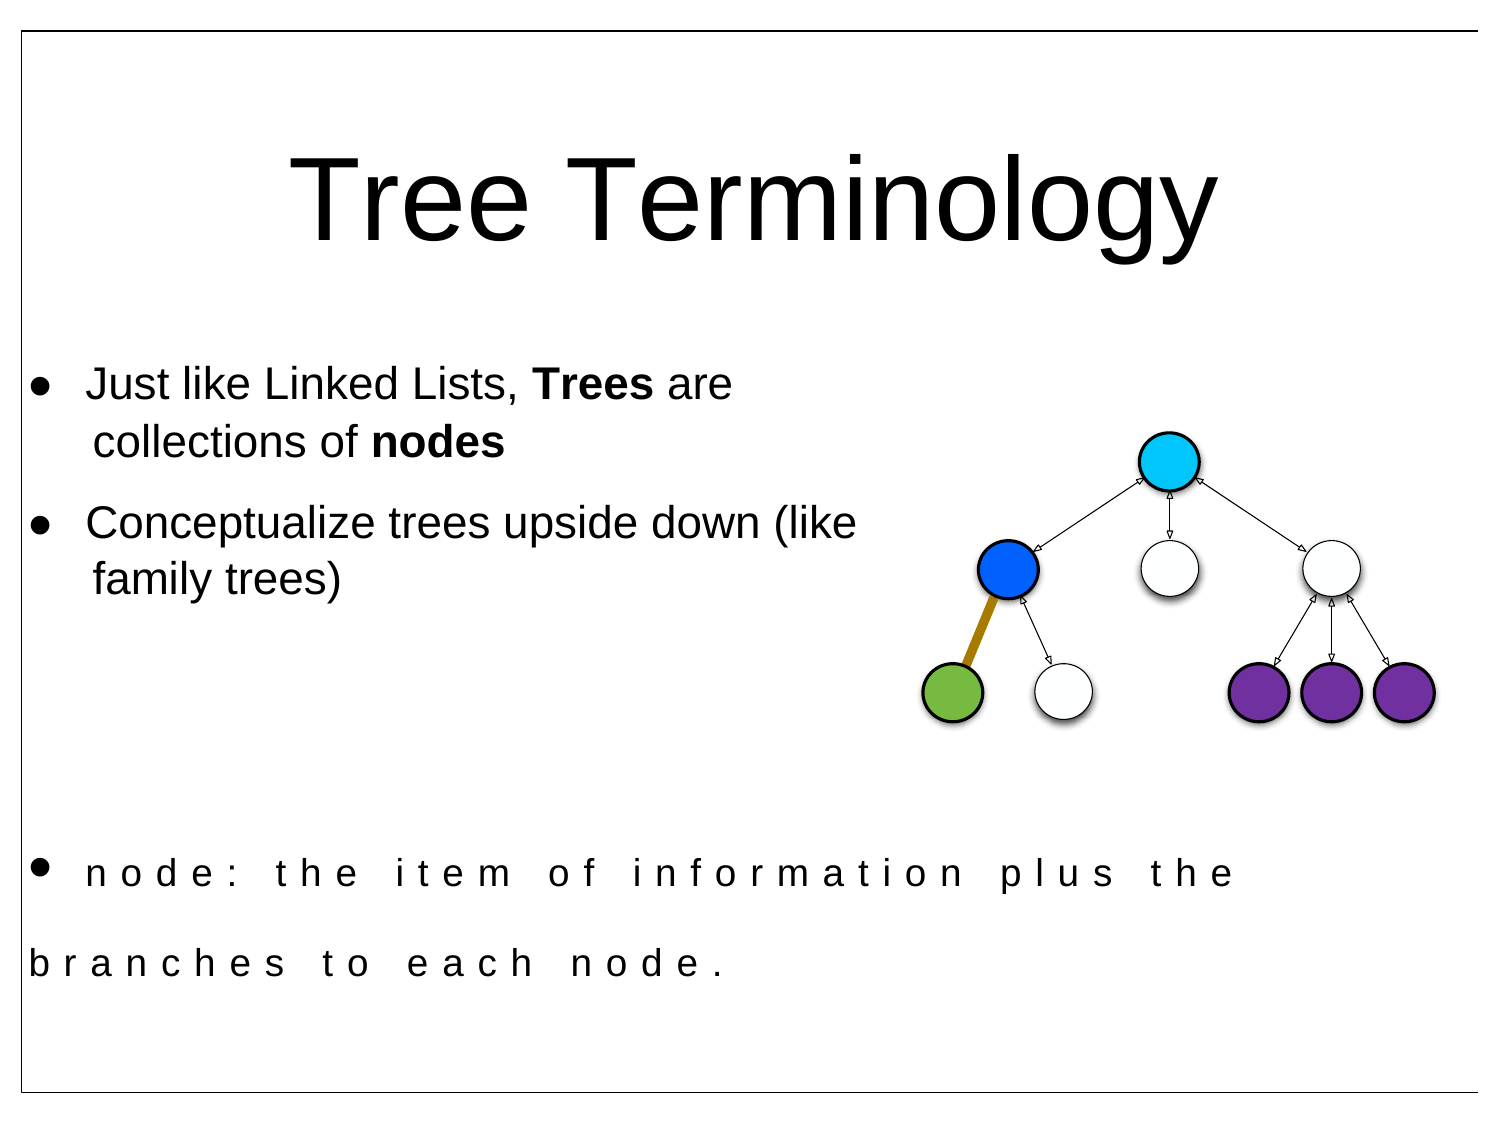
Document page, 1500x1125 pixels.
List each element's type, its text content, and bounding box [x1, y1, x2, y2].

text_box Tree Terminology • Just like Linked Lists, Trees are • Conceptualize trees upside down (like • node: the item of information plus the branches to each node. [21, 31, 1479, 1093]
